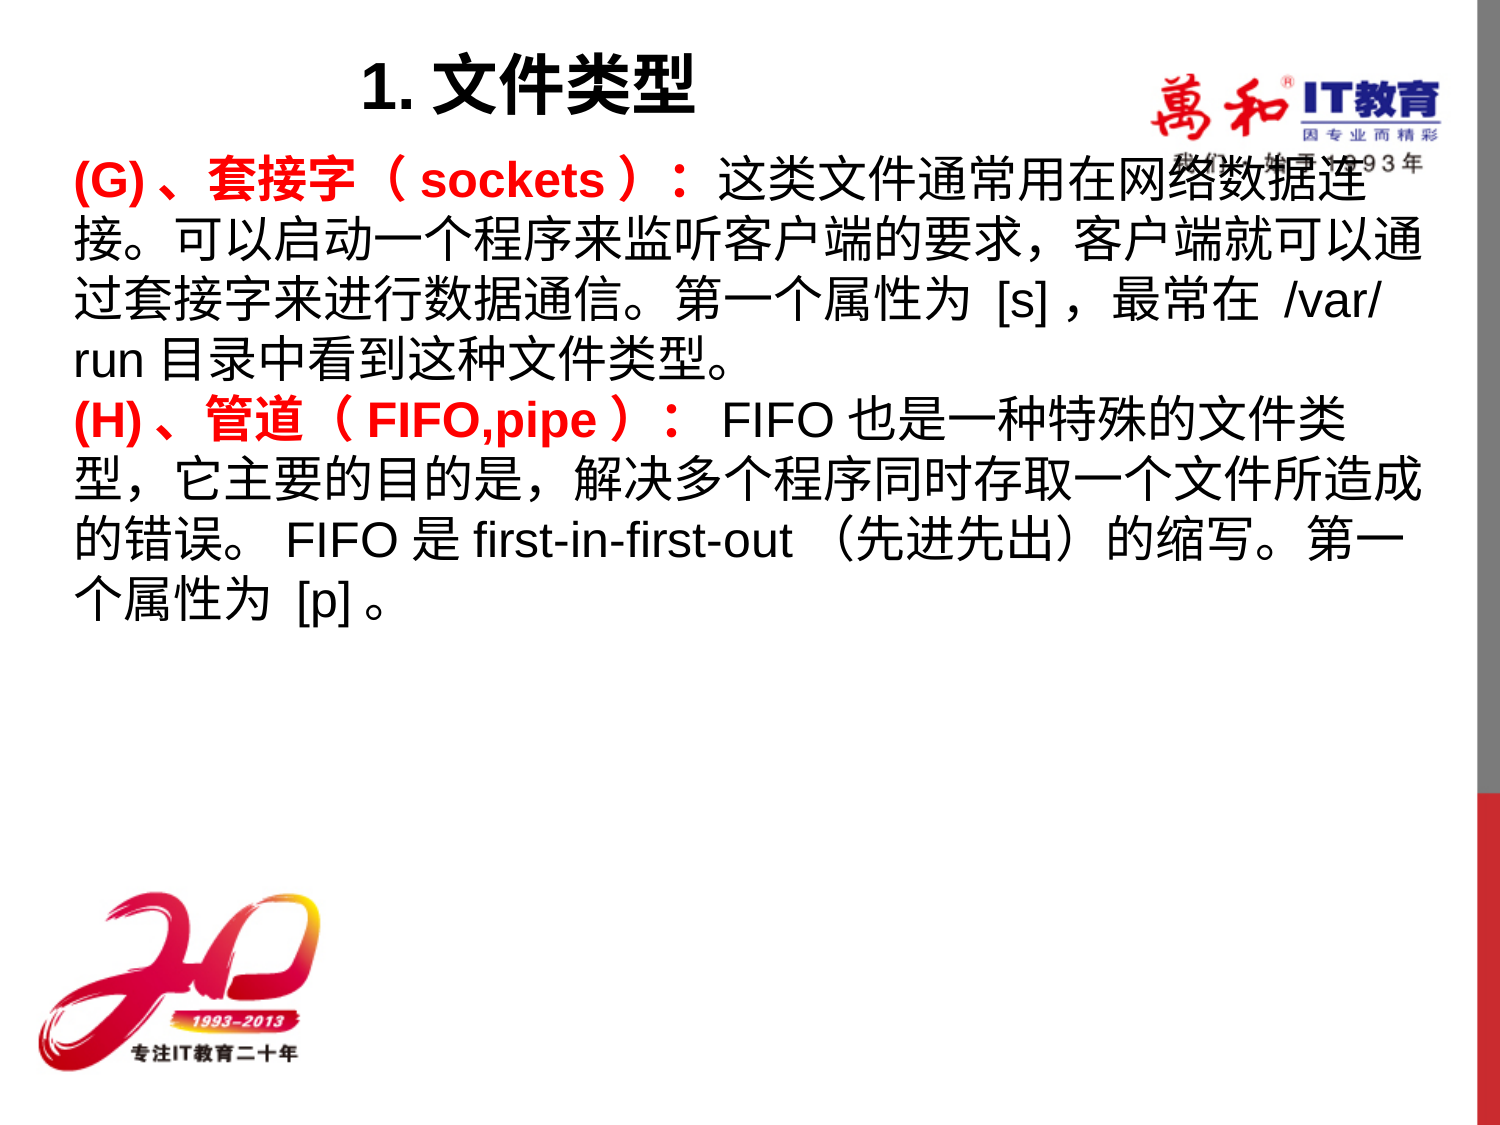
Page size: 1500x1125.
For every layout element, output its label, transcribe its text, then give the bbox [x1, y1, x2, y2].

text_box (G)、套接字（sockets）：这类文件通常用在网络数据连接。可以启动一个程序来监听客户端的要求，客户端就可以通过套接字来进行数据通信。第一个属性为 [s]，最常在 /var/run目录中看到这种文件类型。 (H)、管道（FIFO,pipe）：FIFO也是一种特殊的文件类型，它主要的目的是，解决多个程序同时存取一个文件所造成的错误。FIFO是first-in-first-out（先进先出）的缩写。第一个属性为 [p]。 [58, 140, 1453, 636]
picture [0, 0, 1500, 1125]
text_box 1.文件类型 [345, 35, 714, 131]
